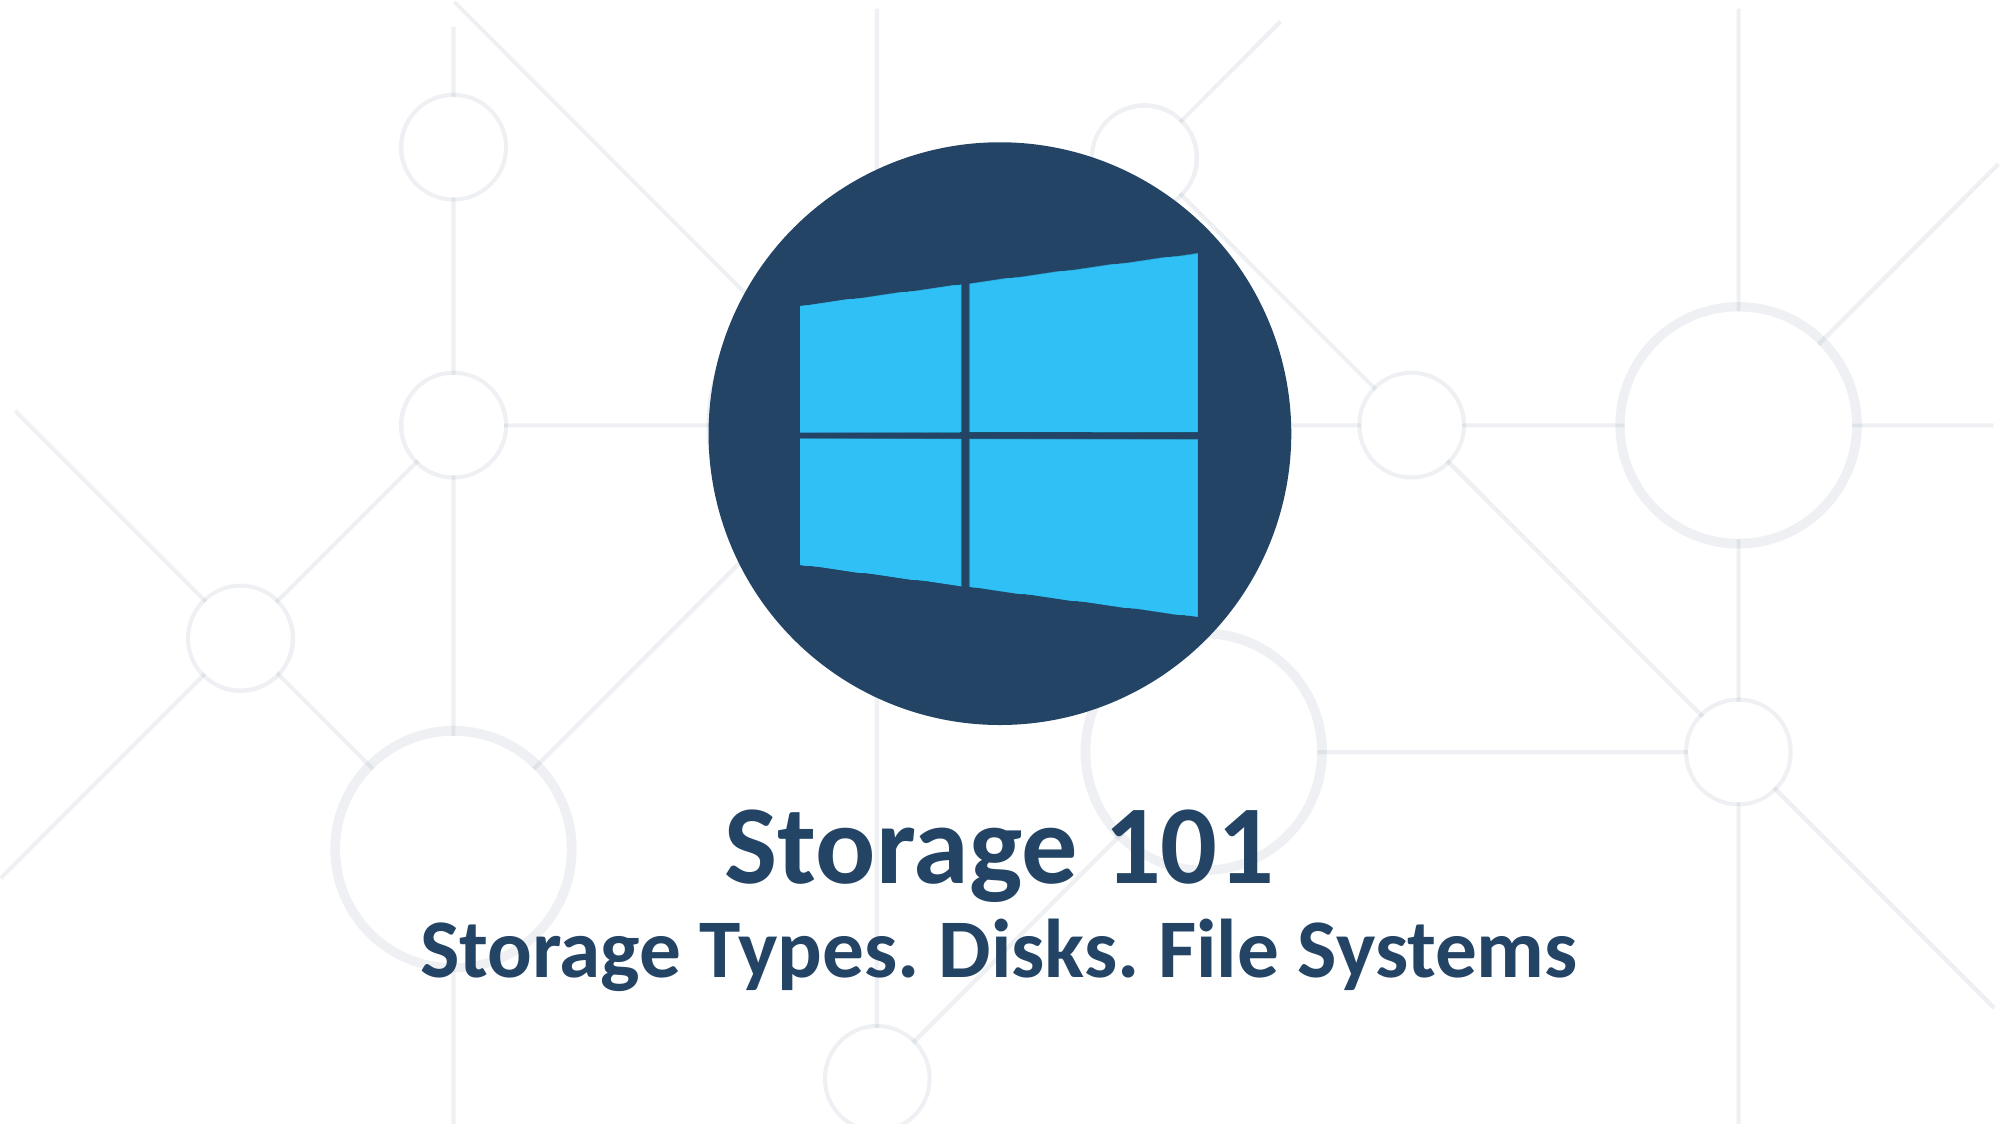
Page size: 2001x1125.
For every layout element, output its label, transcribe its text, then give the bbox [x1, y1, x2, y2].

list Storage 101 [100, 771, 1900, 898]
picture [791, 242, 1206, 623]
list Storage Types. Disks. File Systems [100, 900, 1900, 983]
